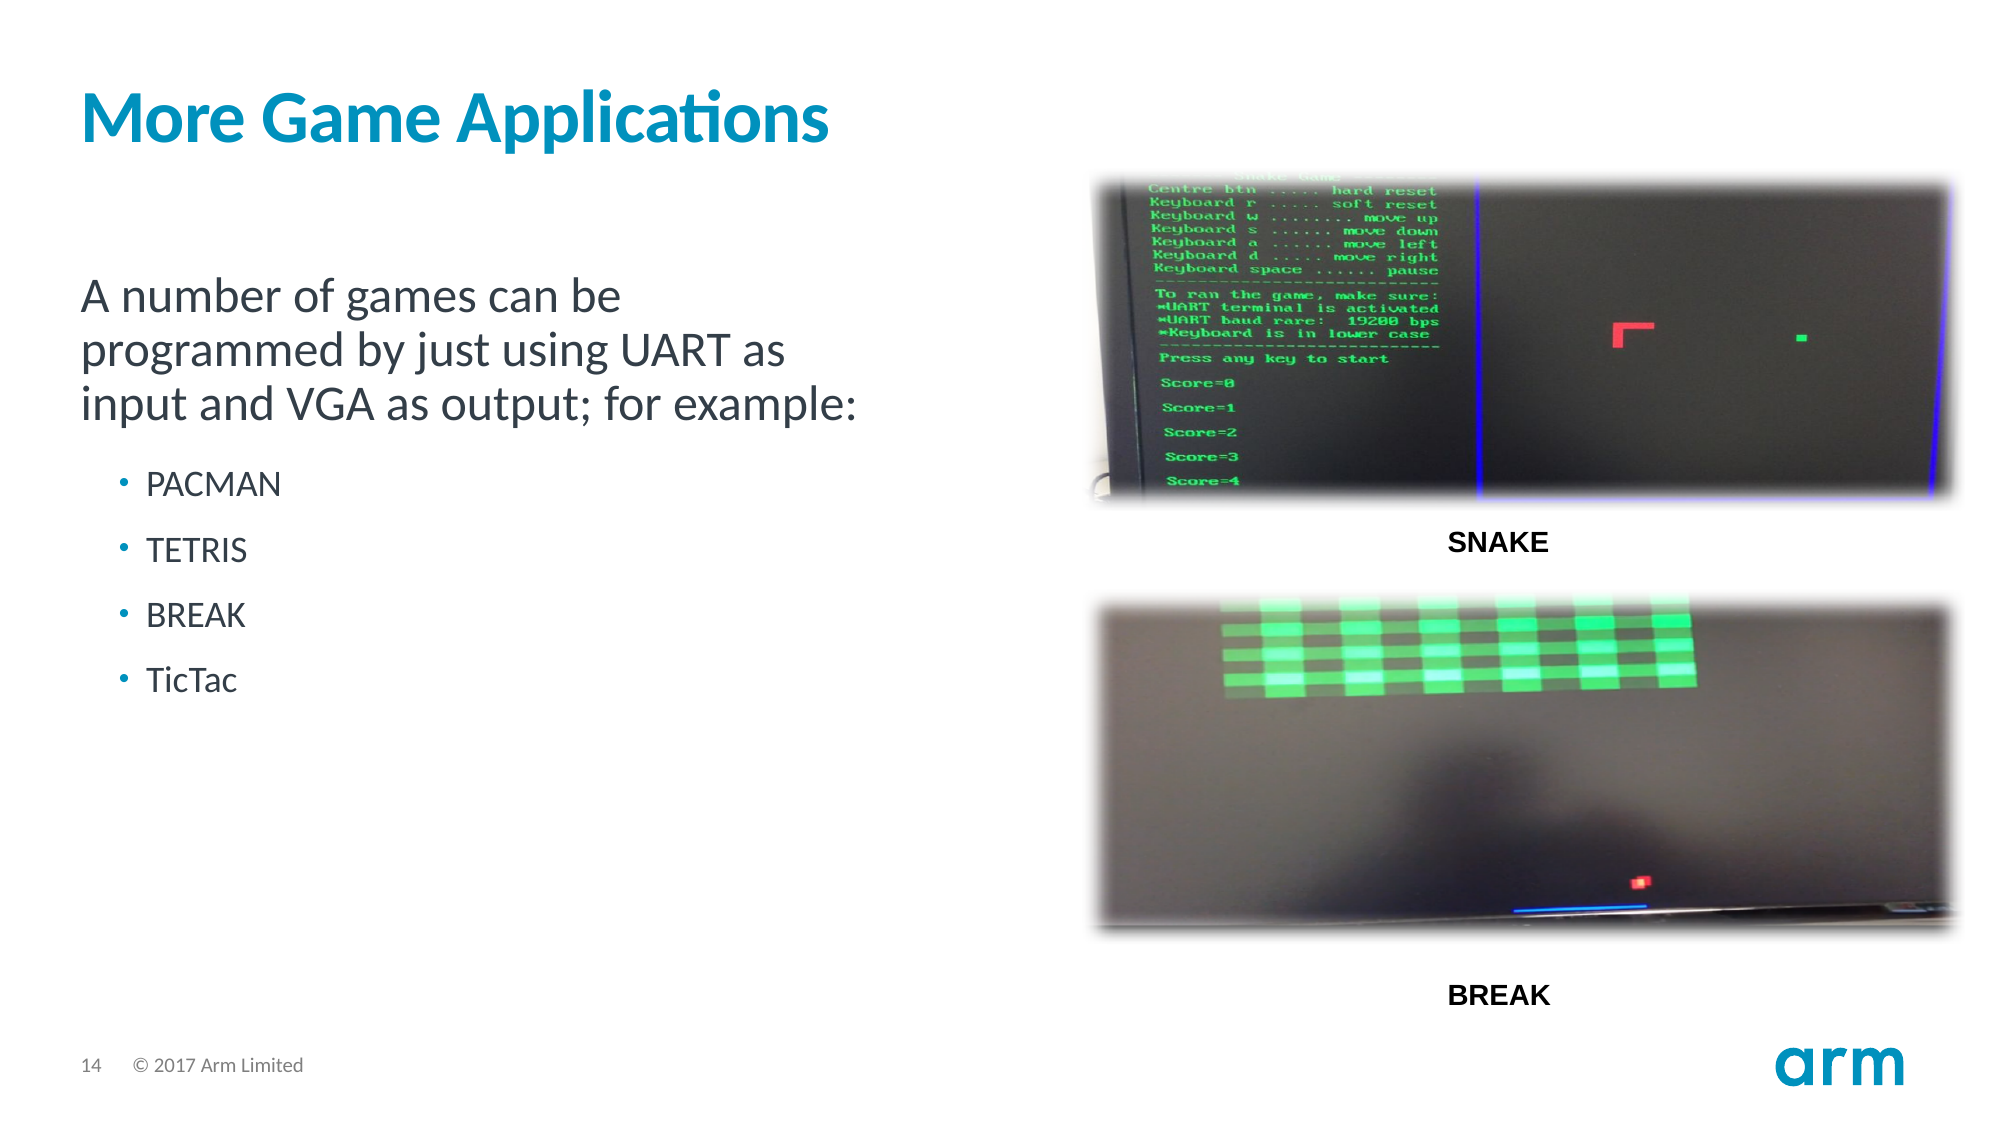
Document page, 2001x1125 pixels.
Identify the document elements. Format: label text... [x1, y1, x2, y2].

picture [1082, 168, 1965, 511]
picture [1082, 589, 1965, 945]
list A number of games can be programmed by just using UART as input and VGA as output; for example: PACMAN TETRIS BREAK TicTac [80, 268, 892, 940]
text_box SNAKE [1432, 516, 1655, 566]
title More Game Applications [80, 48, 1915, 158]
text_box BREAK [1432, 968, 1655, 1019]
